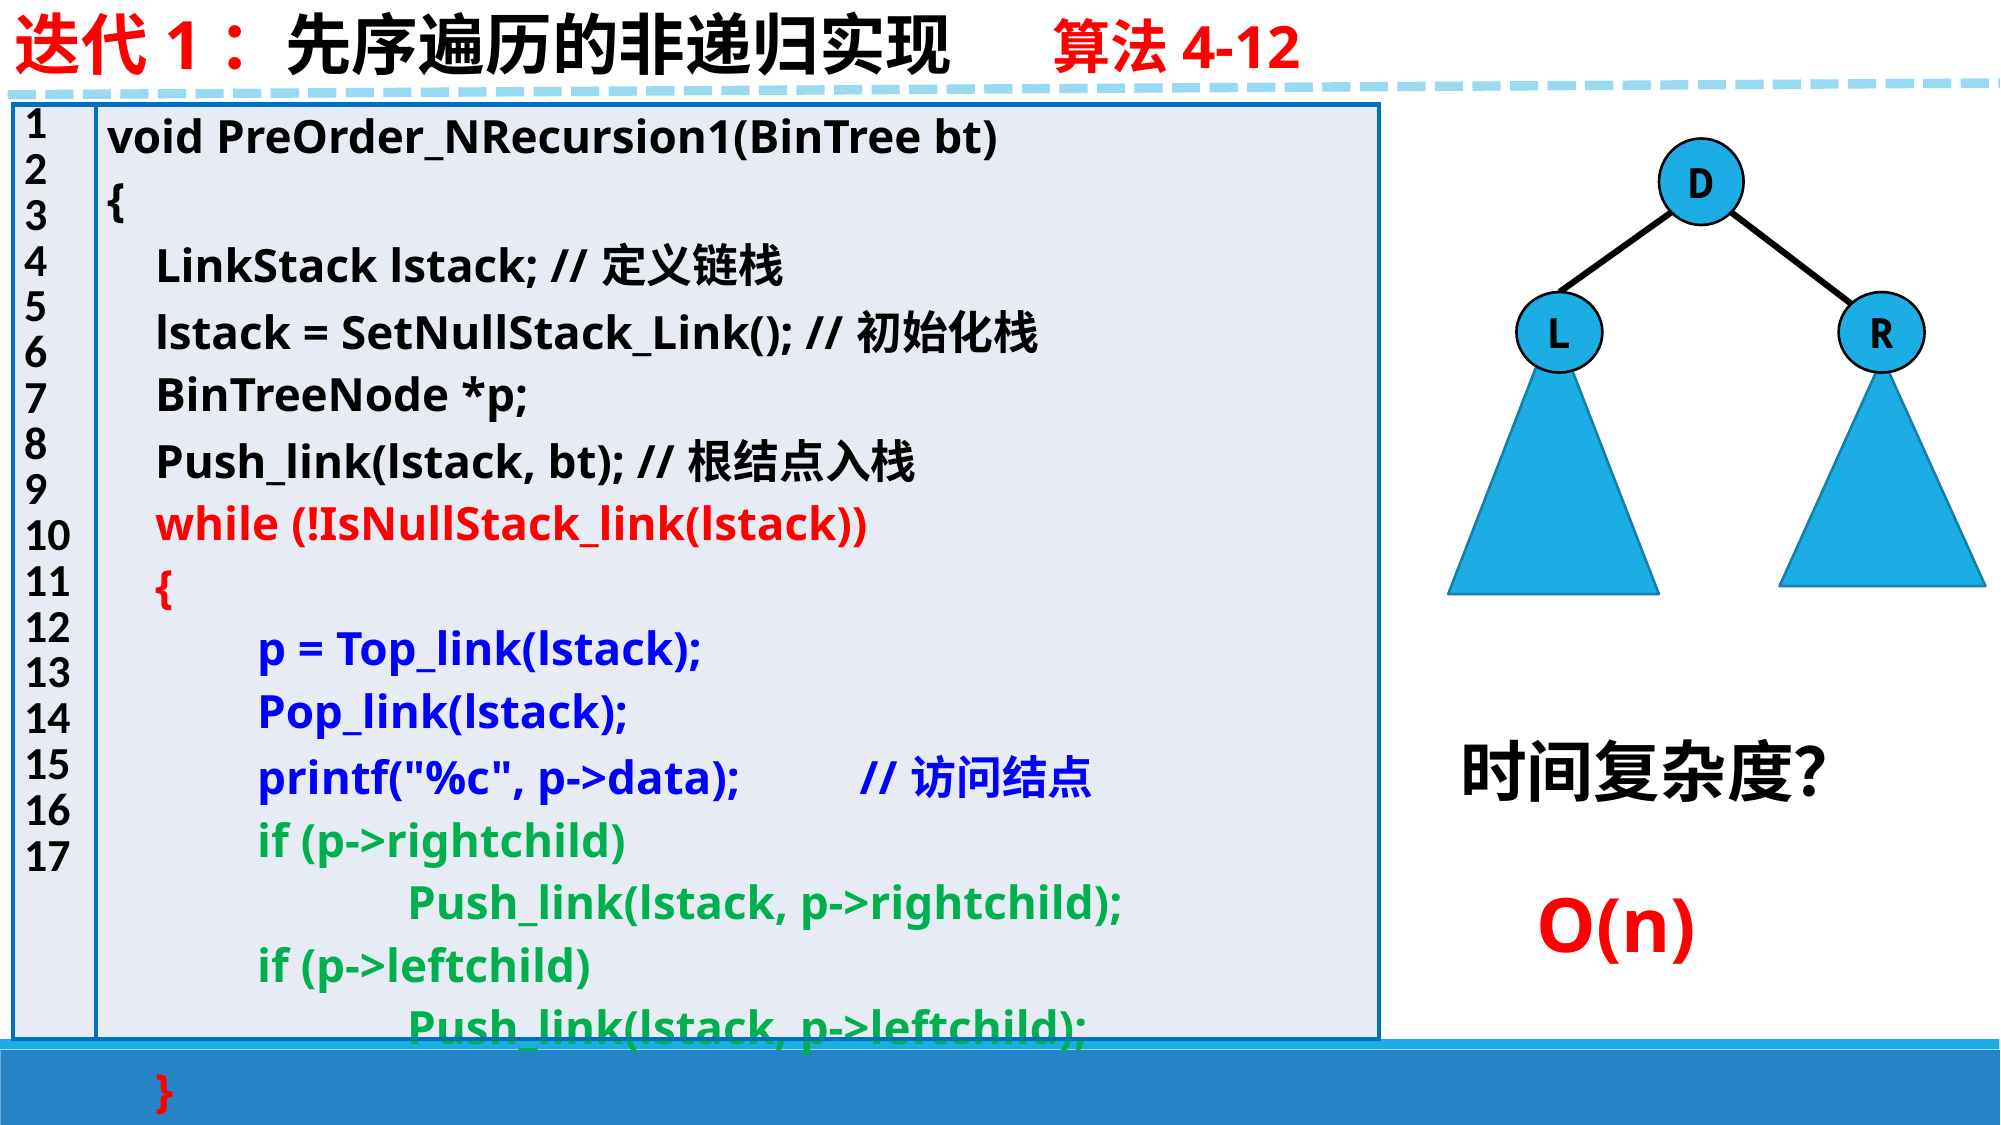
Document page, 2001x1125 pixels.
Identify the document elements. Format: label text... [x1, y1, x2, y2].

text_box 迭代1：先序遍历的非递归实现 [0, 0, 1028, 91]
text_box 算法4-12 [1037, 3, 1317, 78]
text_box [7, 82, 2000, 96]
table_header 1 2 3 4 5 6 7 8 9 10 11 12 13 14 15 16 17 [15, 107, 94, 1037]
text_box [1730, 211, 1852, 305]
text_box 时间复杂度？ [1445, 722, 1880, 817]
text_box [1558, 211, 1672, 293]
text_box [1778, 373, 1987, 588]
text_box R [1837, 290, 1926, 374]
table_header void PreOrder_NRecursion1(BinTree bt) { LinkStack lstack; //定义链栈 lstack = SetNullStack_Link(); //初始化栈 BinTreeNode *p; Push_link(lstack, bt); //根结点入栈 while (!IsNullStack_link(lstack)) { p = Top_link(lstack); Pop_link(lstack); printf("%c", p->data); //访问结点 if (p->rightchild) Push_link(lstack, p->rightchild); if (p->leftchild) Push_link(lstack, p->leftchild); } } [98, 107, 1377, 1037]
text_box O(n) [1521, 869, 1791, 975]
text_box [1446, 367, 1661, 596]
text_box D [1657, 137, 1745, 227]
text_box L [1515, 290, 1604, 374]
